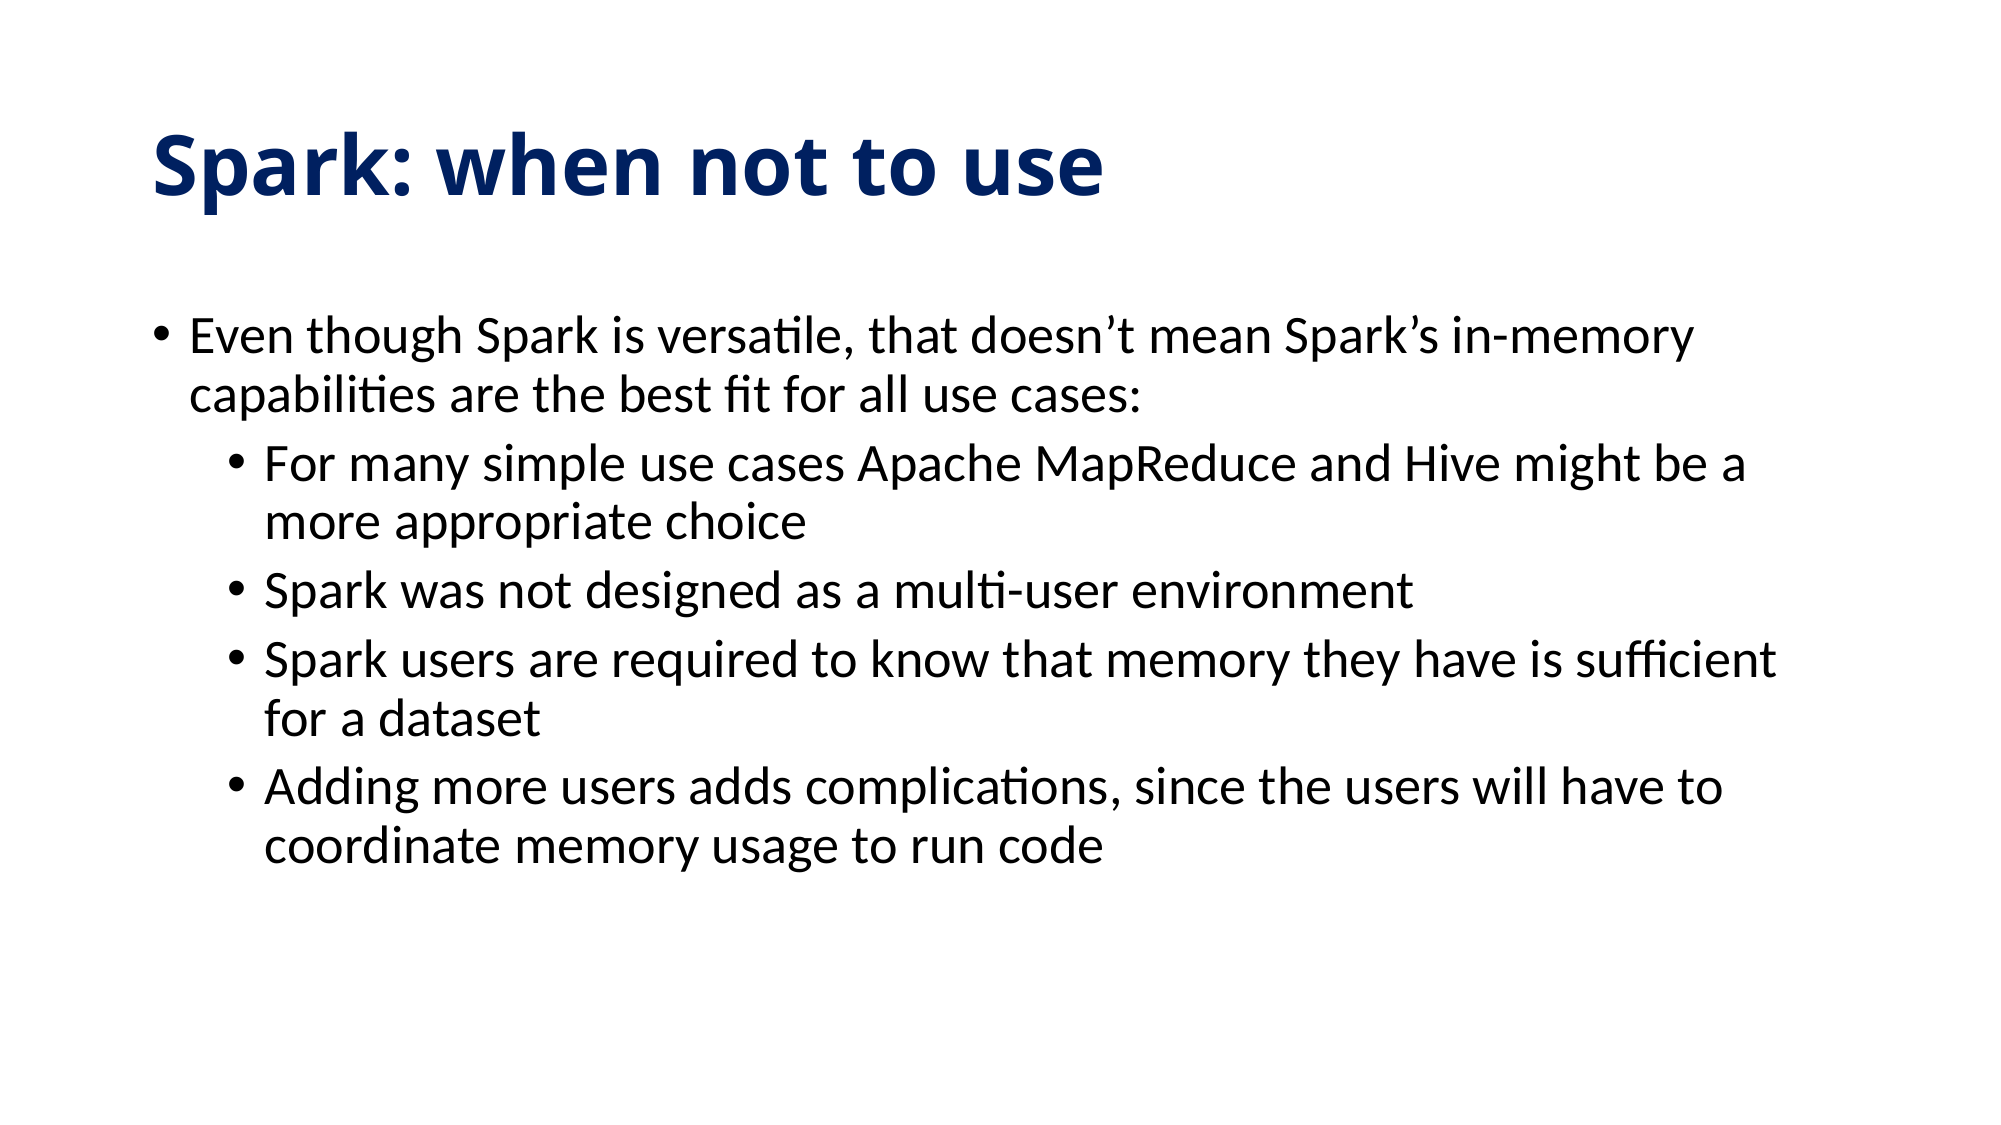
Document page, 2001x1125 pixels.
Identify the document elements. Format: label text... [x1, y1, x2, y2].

list Even though Spark is versatile, that doesn’t mean Spark’s in-memory capabilities are the best fit for all use cases: For many simple use cases Apache MapReduce and Hive might be a more appropriate choice Spark was not designed as a multi-user environment Spark users are required to know that memory they have is sufficient for a dataset Adding more users adds complications, since the users will have to coordinate memory usage to run code [137, 299, 1863, 1014]
title Spark: when not to use [137, 59, 1863, 278]
